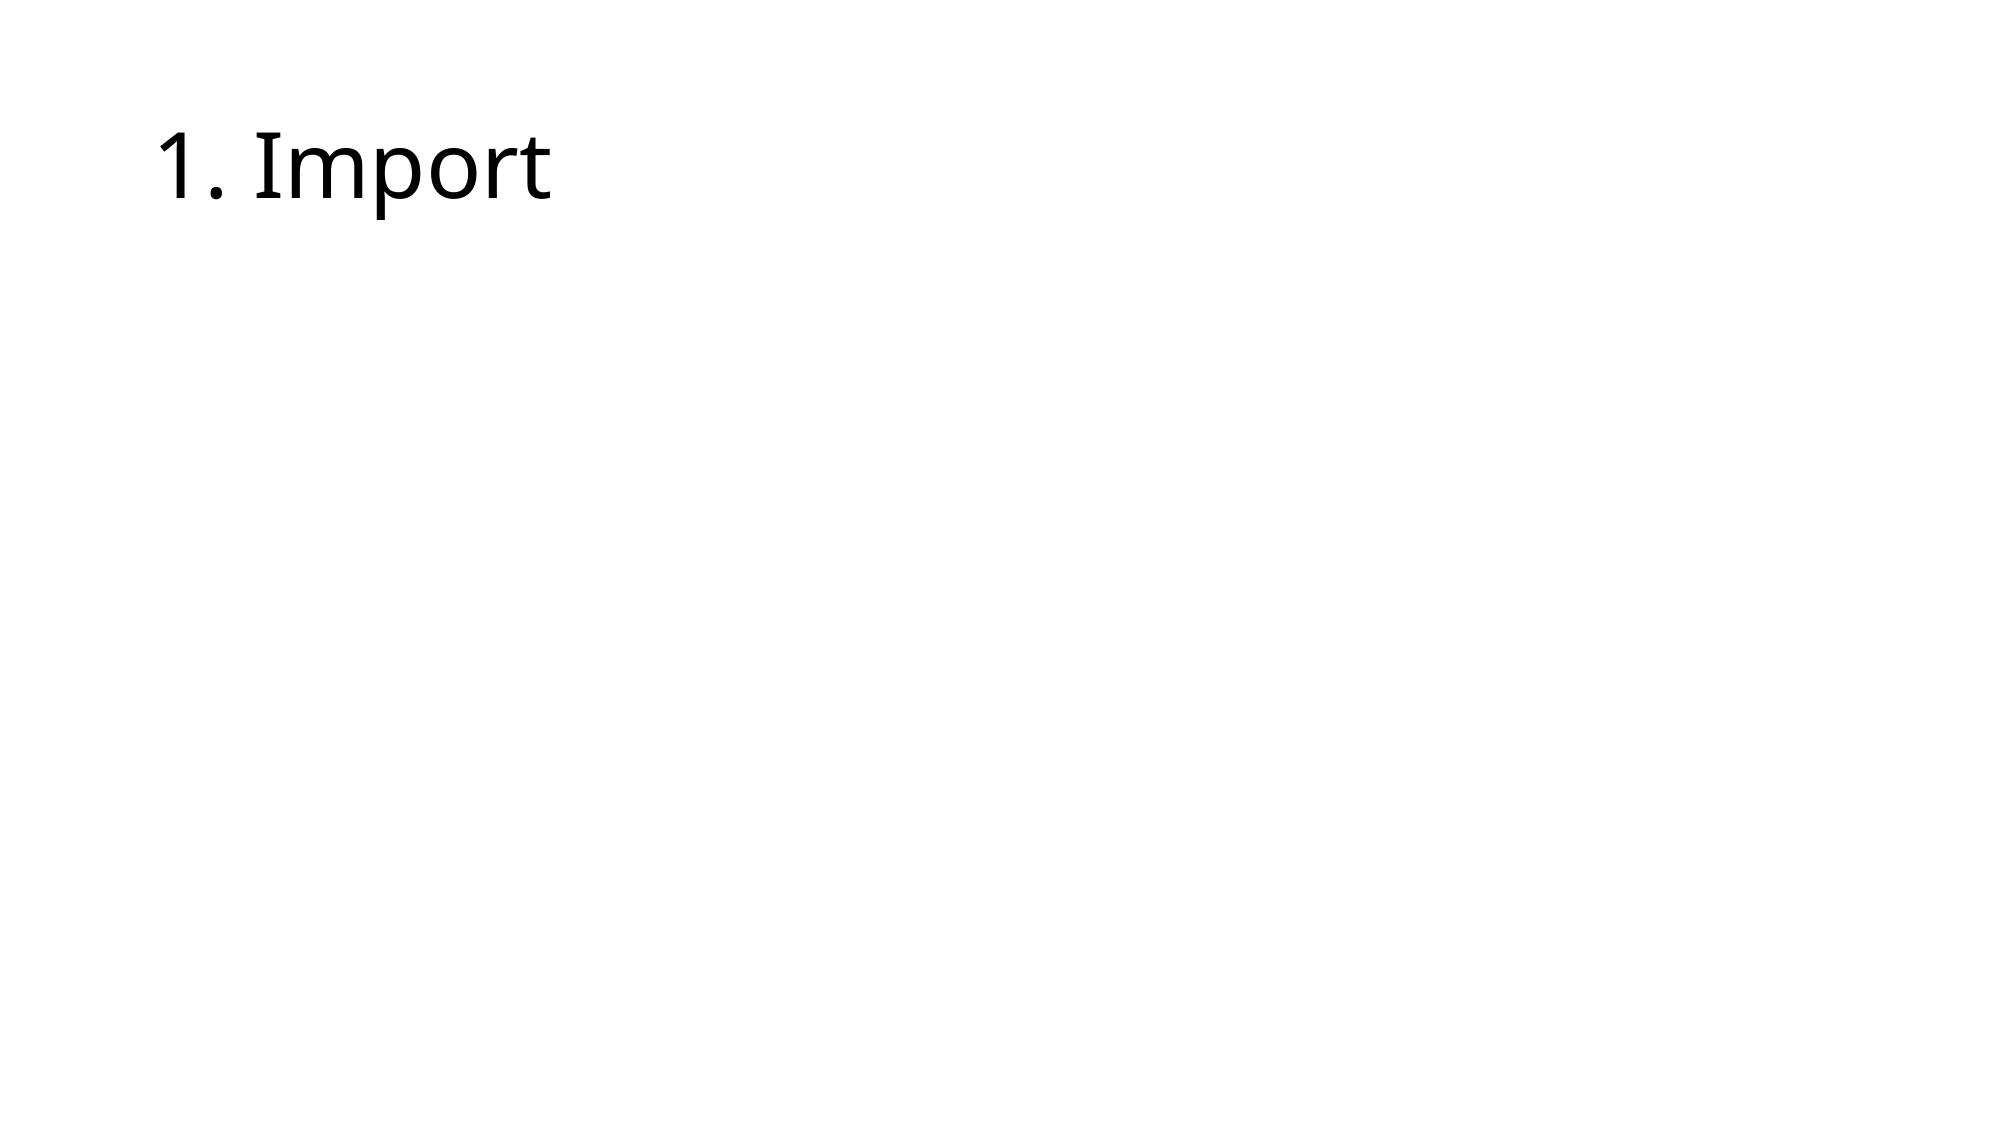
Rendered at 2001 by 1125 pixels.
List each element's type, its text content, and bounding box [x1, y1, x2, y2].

title 1. Import [137, 59, 1863, 278]
